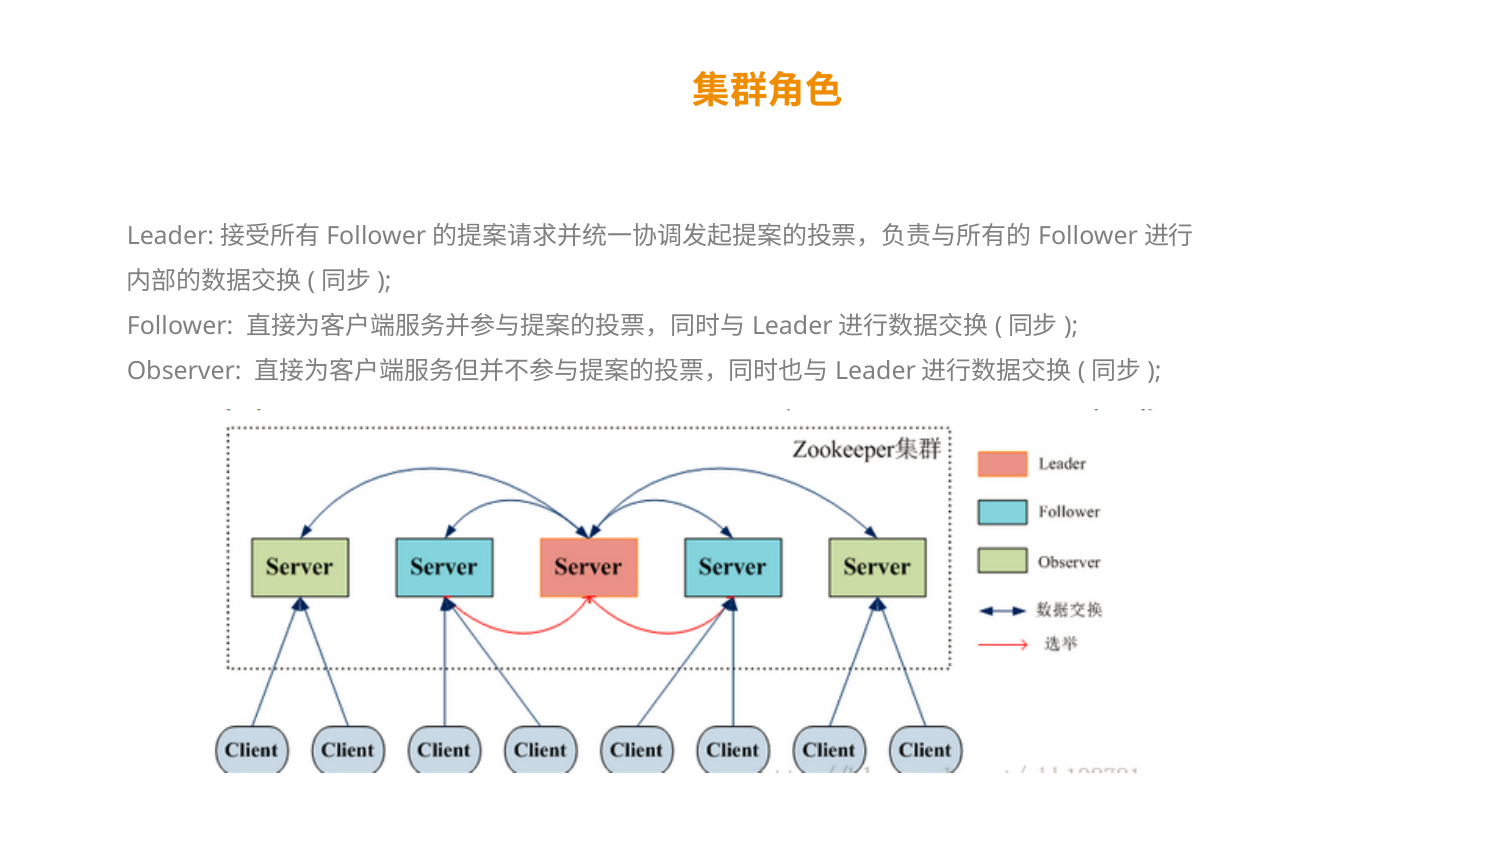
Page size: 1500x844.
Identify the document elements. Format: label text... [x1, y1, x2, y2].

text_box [525, 58, 1011, 133]
picture [206, 409, 1154, 773]
text_box Leader:接受所有Follower的提案请求并统一协调发起提案的投票，负责与所有的Follower进行内部的数据交换(同步); Follower: 直接为客户端服务并参与提案的投票，同时与Leader进行数据交换(同步); Observer: 直接为客户端服务但并不参与提案的投票，同时也与Leader进行数据交换(同步); [112, 197, 1224, 446]
